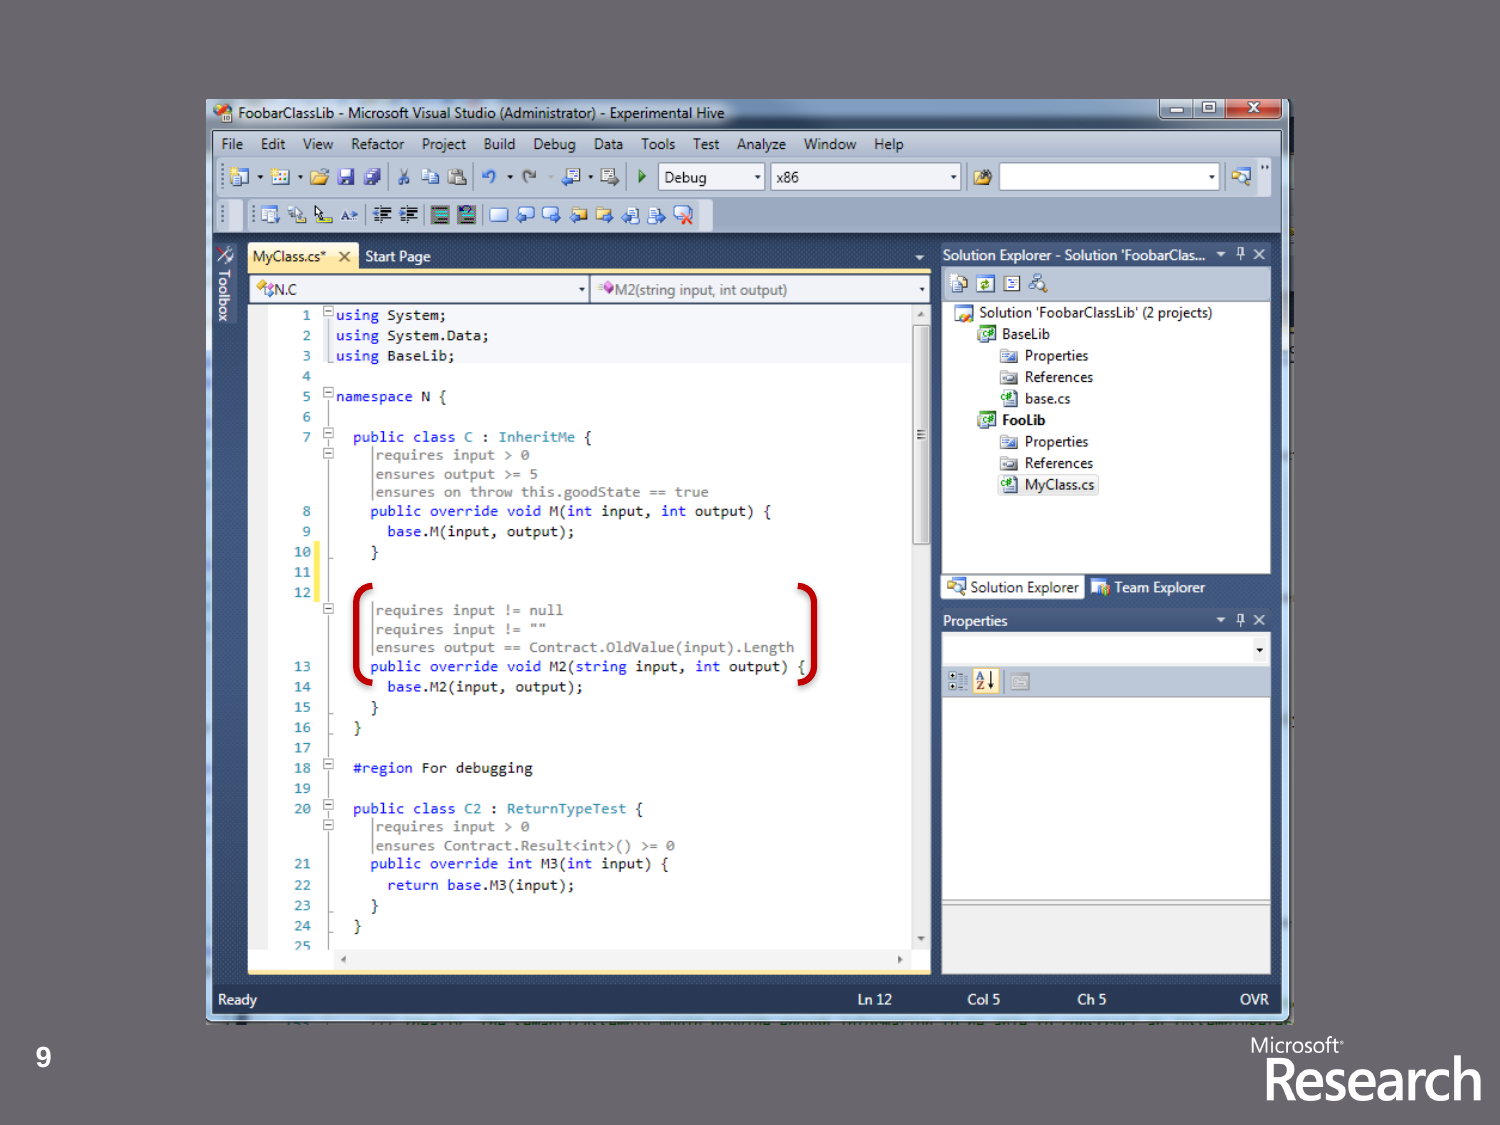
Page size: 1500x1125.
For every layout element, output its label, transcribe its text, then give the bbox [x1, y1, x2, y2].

slide_number 9 [0, 1025, 88, 1088]
picture [206, 99, 1294, 1026]
